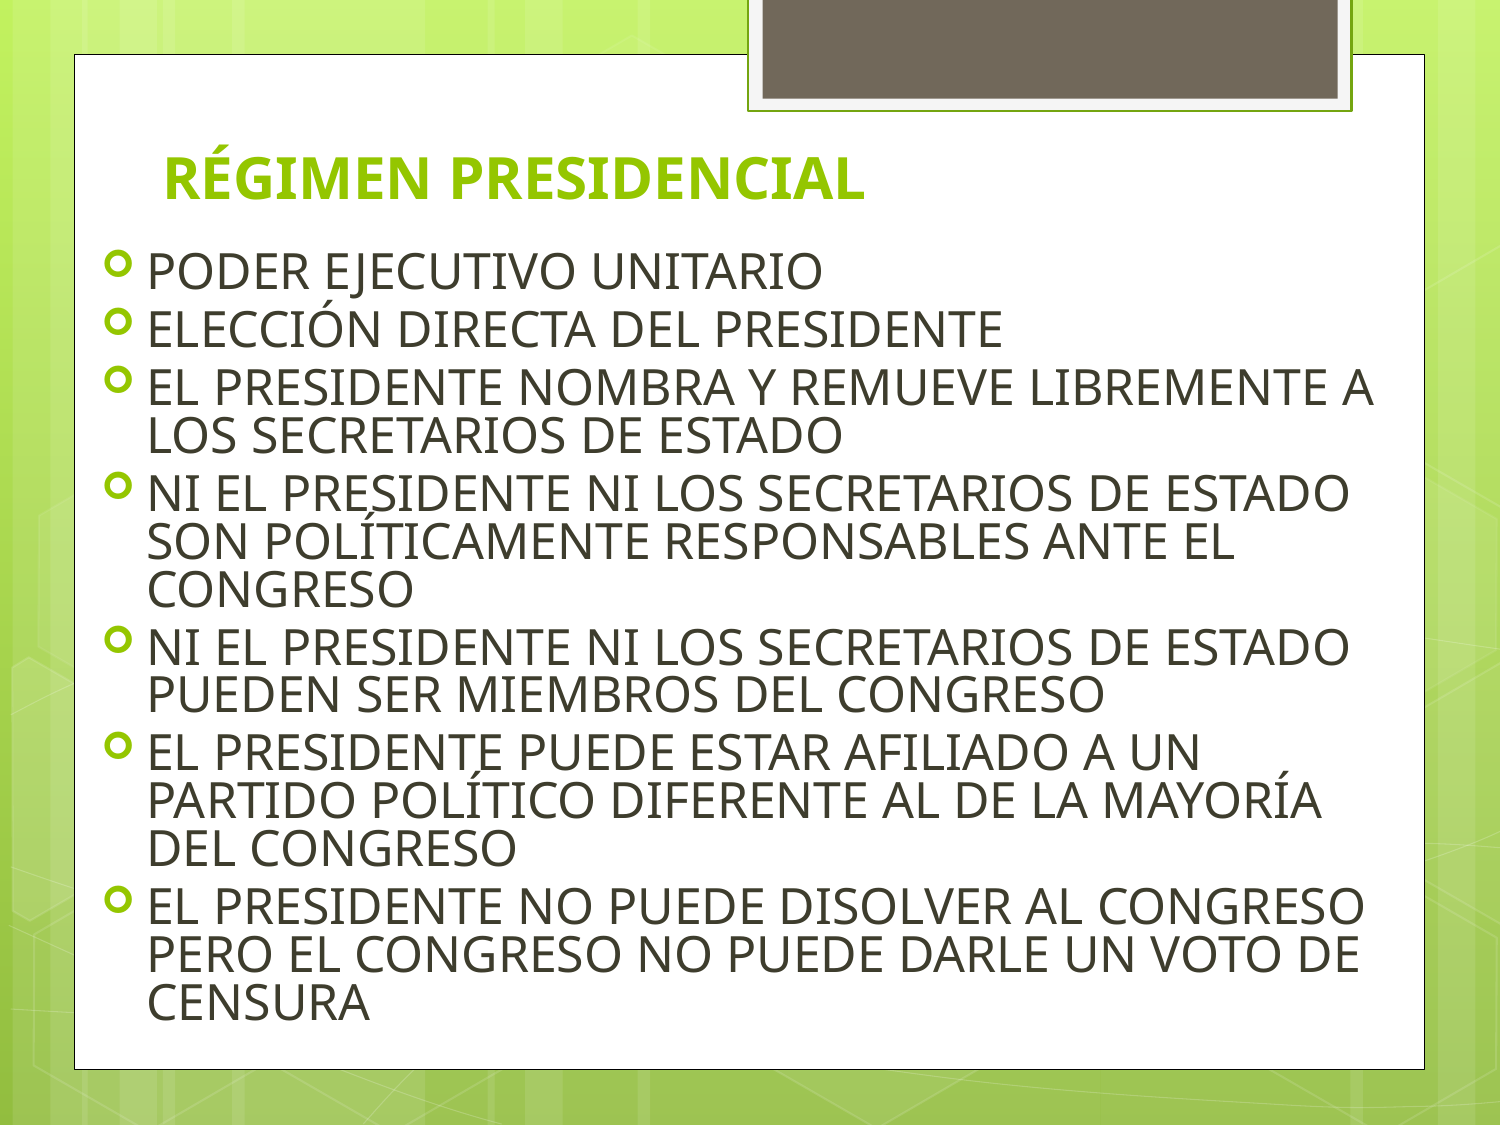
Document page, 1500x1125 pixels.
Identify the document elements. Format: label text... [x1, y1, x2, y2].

list PODER EJECUTIVO UNITARIO ELECCIÓN DIRECTA DEL PRESIDENTE EL PRESIDENTE NOMBRA Y REMUEVE LIBREMENTE A LOS SECRETARIOS DE ESTADO NI EL PRESIDENTE NI LOS SECRETARIOS DE ESTADO SON POLÍTICAMENTE RESPONSABLES ANTE EL CONGRESO NI EL PRESIDENTE NI LOS SECRETARIOS DE ESTADO PUEDEN SER MIEMBROS DEL CONGRESO EL PRESIDENTE PUEDE ESTAR AFILIADO A UN PARTIDO POLÍTICO DIFERENTE AL DE LA MAYORÍA DEL CONGRESO EL PRESIDENTE NO PUEDE DISOLVER AL CONGRESO PERO EL CONGRESO NO PUEDE DARLE UN VOTO DE CENSURA [75, 243, 1425, 1047]
title RÉGIMEN PRESIDENCIAL [147, 30, 1300, 219]
